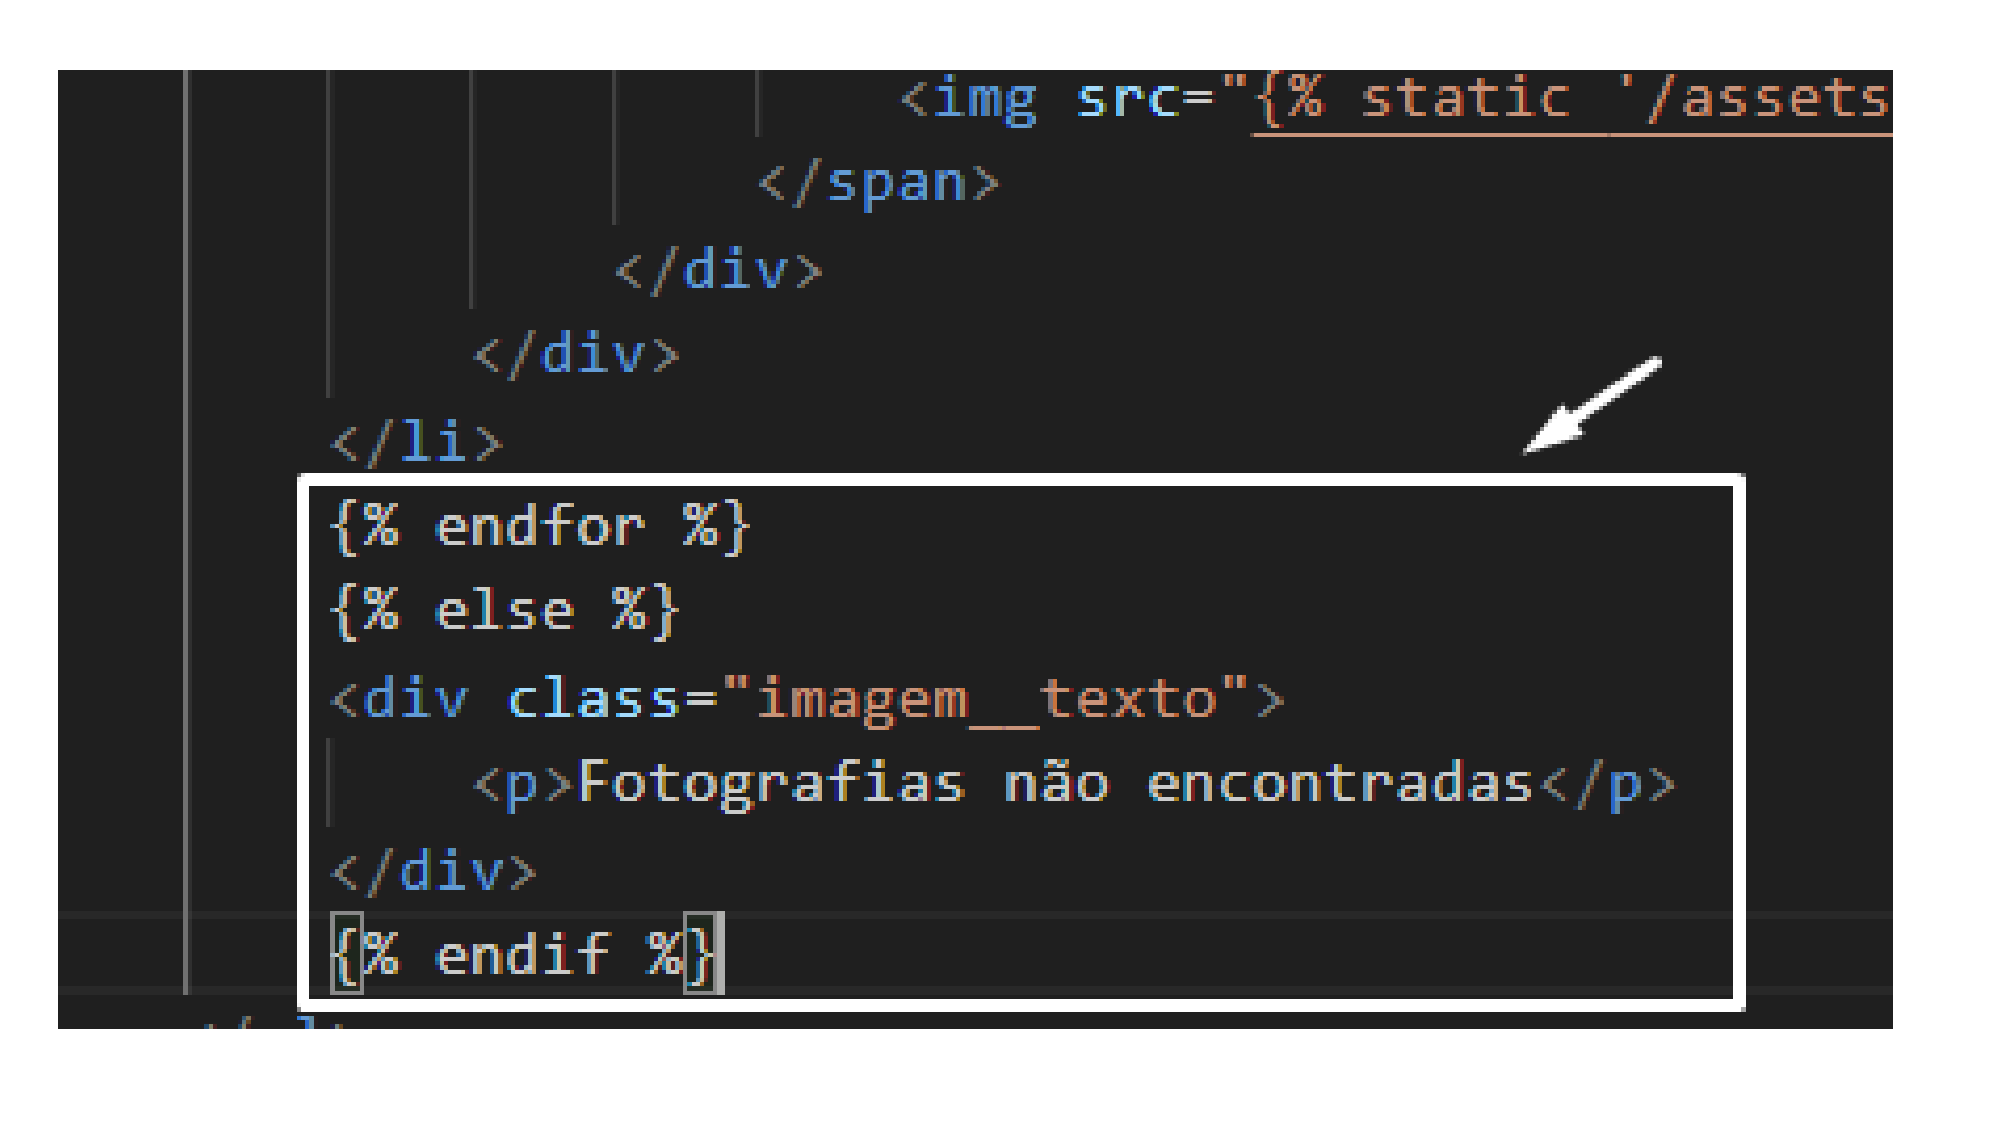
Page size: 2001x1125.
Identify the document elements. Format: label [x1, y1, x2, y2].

picture [57, 70, 1893, 1029]
